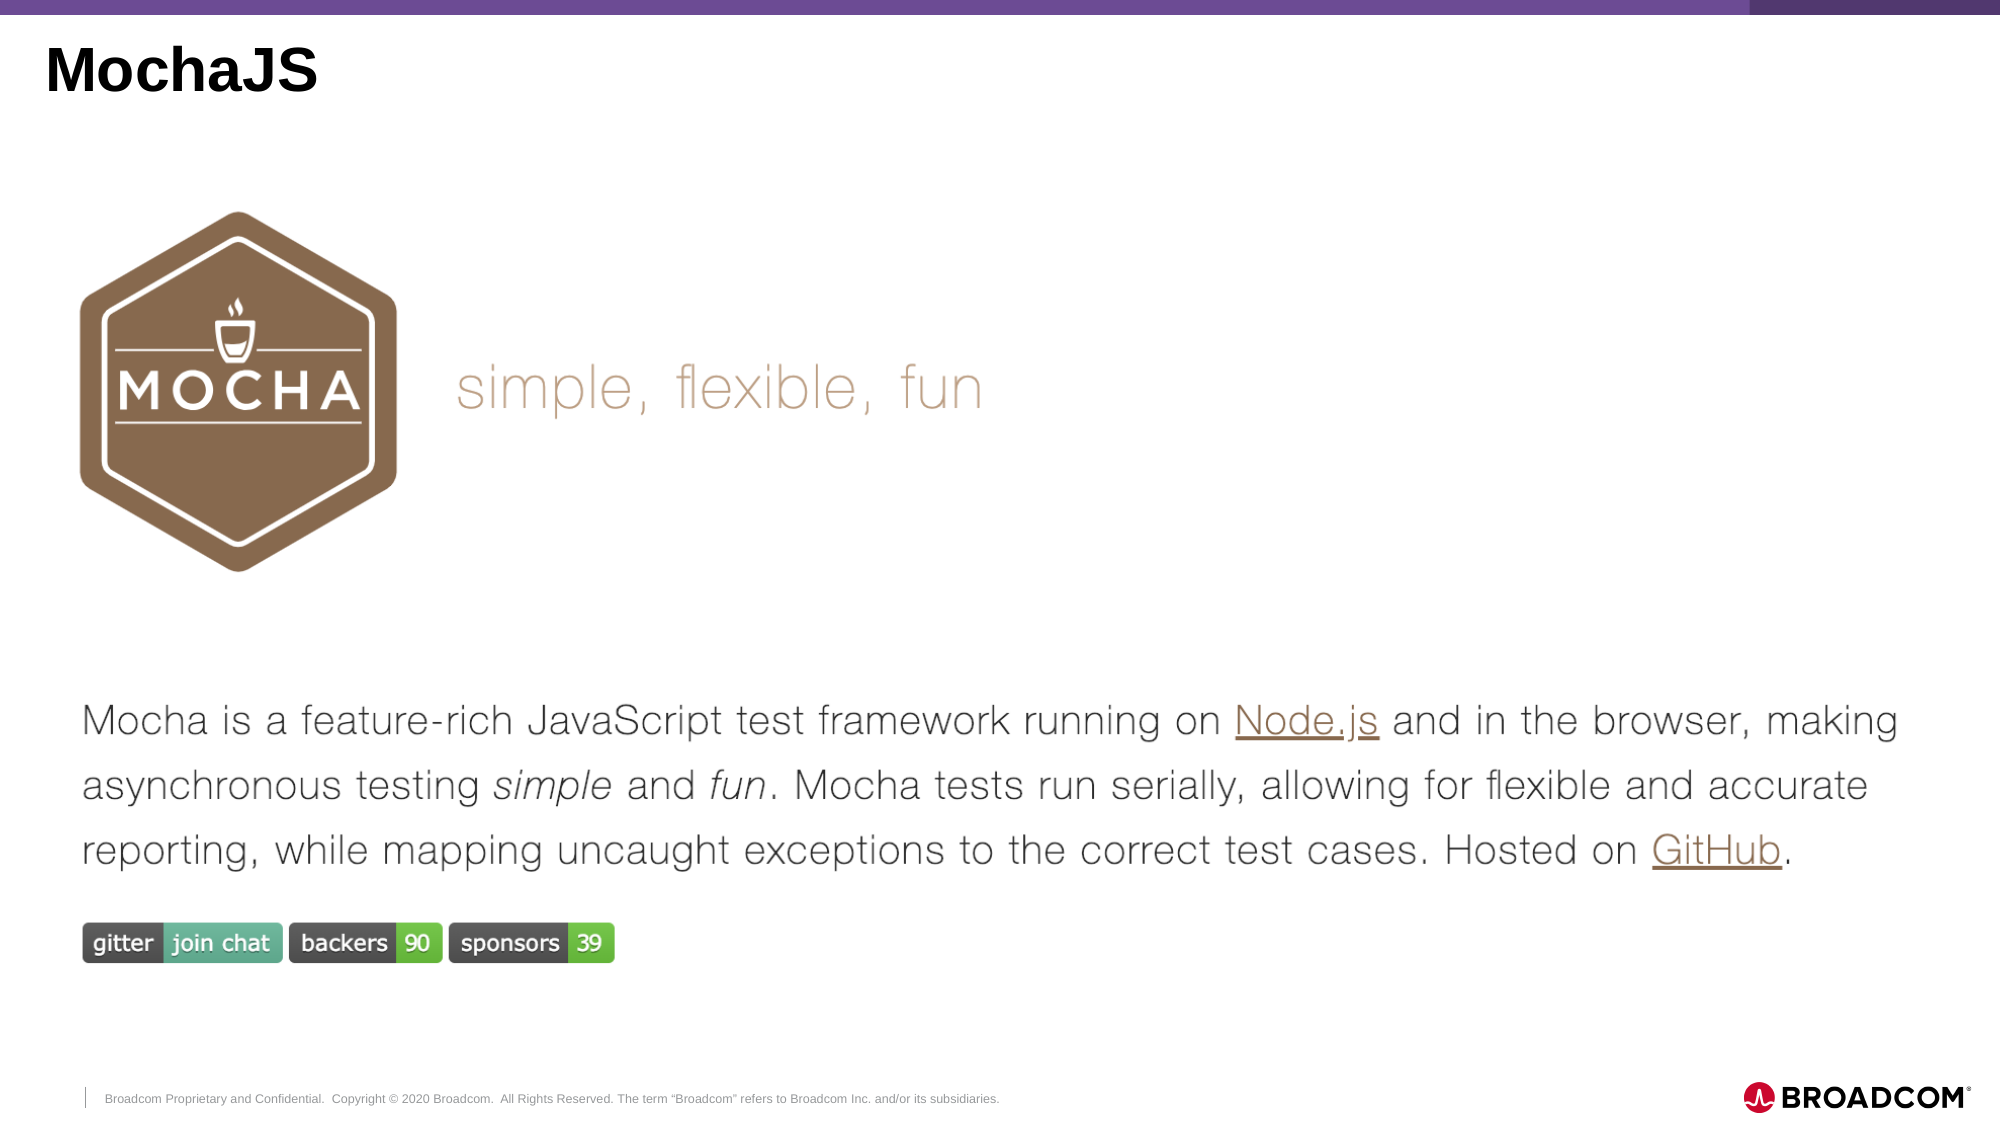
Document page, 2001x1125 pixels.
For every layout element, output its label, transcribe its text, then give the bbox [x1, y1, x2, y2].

title MochaJS [30, 29, 1970, 93]
picture [1743, 1080, 1972, 1114]
picture [29, 169, 1970, 1034]
